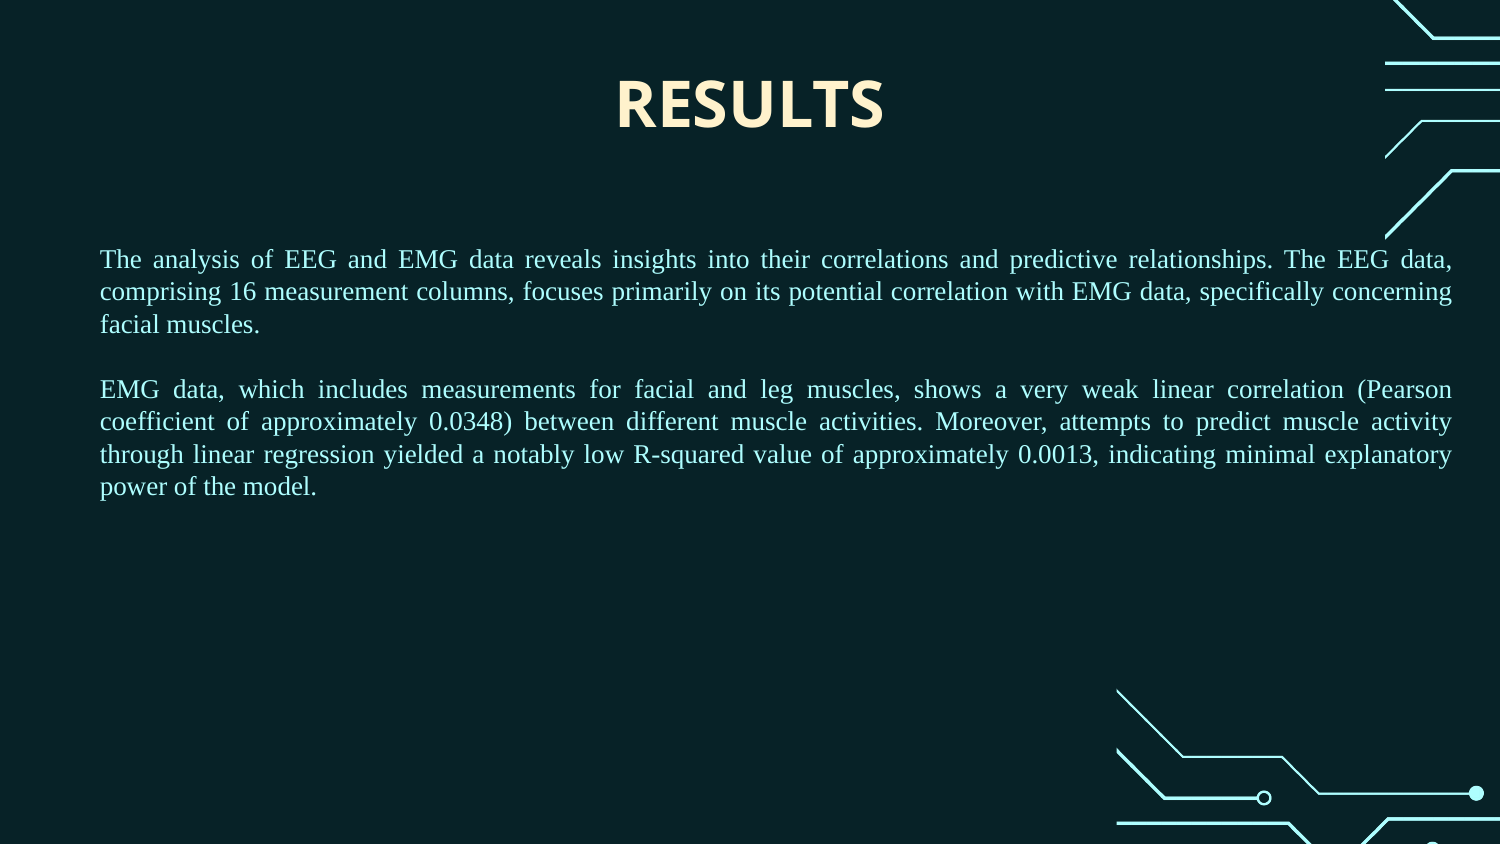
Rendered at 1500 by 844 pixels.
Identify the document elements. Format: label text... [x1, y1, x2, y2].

text_box [1116, 688, 1500, 844]
text_box The analysis of EEG and EMG data reveals insights into their correlations and predictive relationships. The EEG data, comprising 16 measurement columns, focuses primarily on its potential correlation with EMG data, specifically concerning facial muscles. EMG data, which includes measurements for facial and leg muscles, shows a very weak linear correlation (Pearson coefficient of approximately 0.0348) between different muscle activities. Moreover, attempts to predict muscle activity through linear regression yielded a notably low R-squared value of approximately 0.0013, indicating minimal explanatory power of the model. [84, 226, 1467, 701]
text_box [1385, 0, 1500, 241]
text_box RESULTS [84, 25, 1416, 155]
